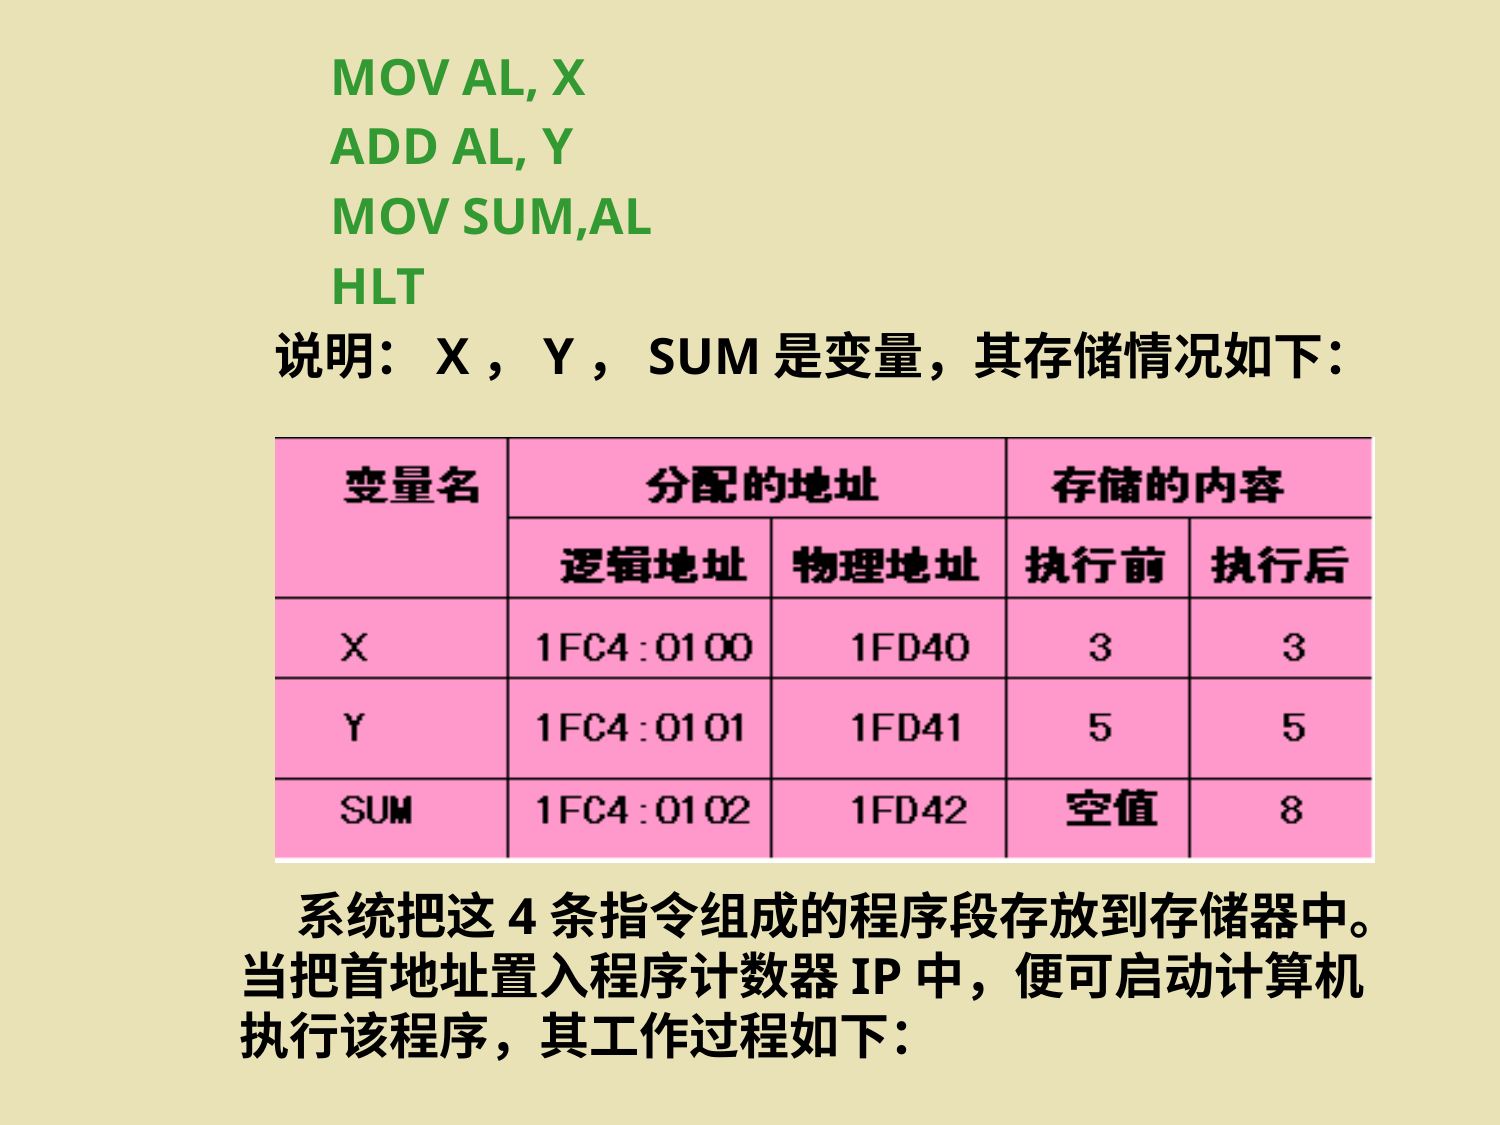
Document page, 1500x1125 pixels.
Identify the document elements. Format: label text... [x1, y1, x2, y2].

text_box MOV AL, X ADD AL, Y MOV SUM,AL HLT 说明：X，Y，SUM是变量，其存储情况如下： 系统把这4条指令组成的程序段存放到存储器中。当把首地址置入程序计数器IP中，便可启动计算机执行该程序，其工作过程如下： [225, 37, 1400, 1125]
picture [274, 437, 1376, 863]
